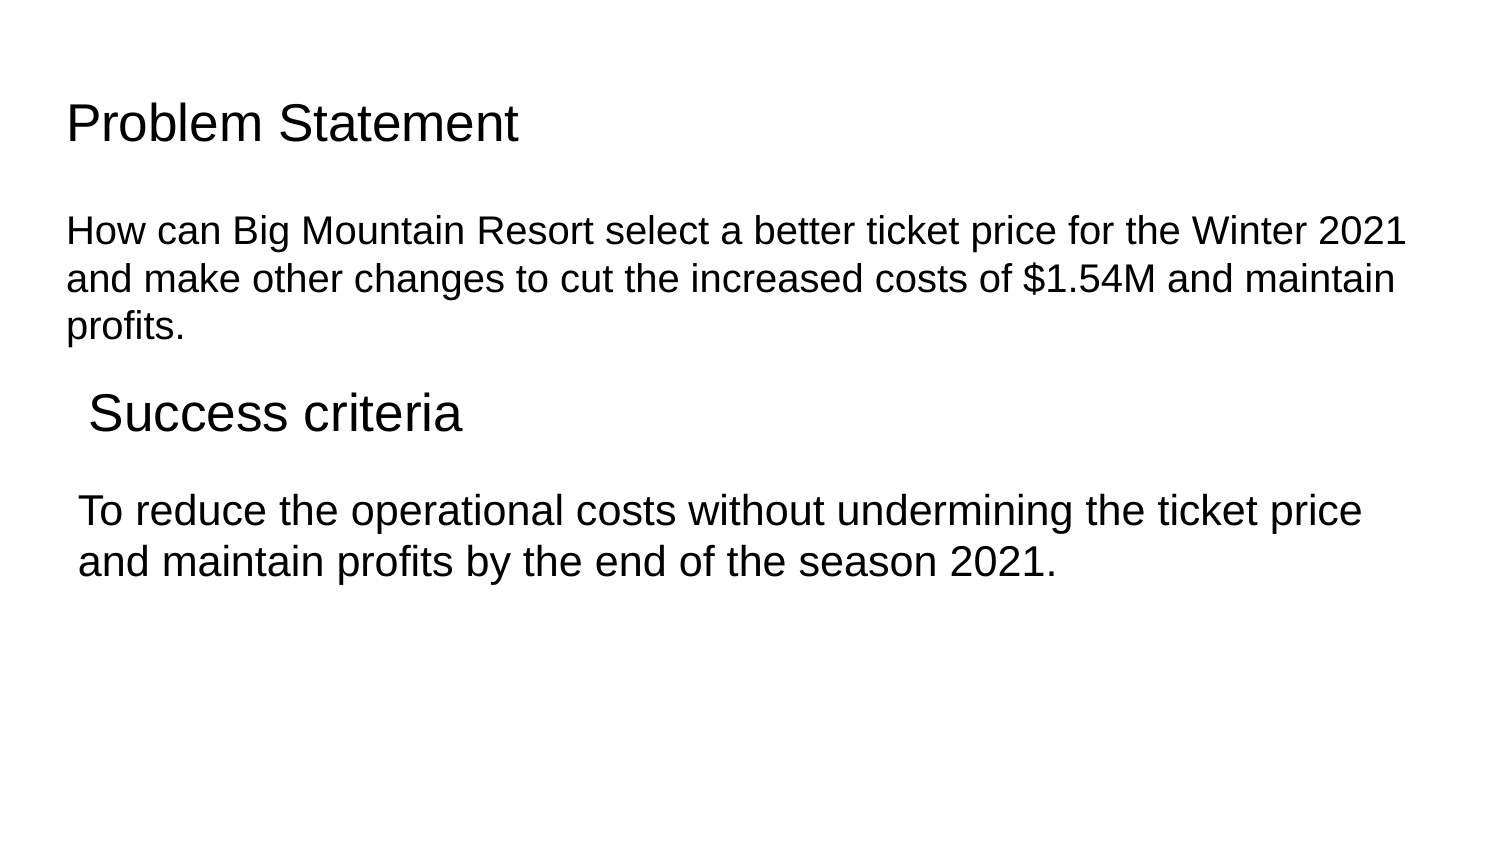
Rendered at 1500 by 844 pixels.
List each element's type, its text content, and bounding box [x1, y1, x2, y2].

list How can Big Mountain Resort select a better ticket price for the Winter 2021 and make other changes to cut the increased costs of $1.54M and maintain profits. [51, 189, 1449, 364]
title Problem Statement [51, 72, 1449, 167]
title Success criteria [73, 363, 1472, 458]
list To reduce the operational costs without undermining the ticket price and maintain profits by the end of the season 2021. [62, 467, 1461, 642]
